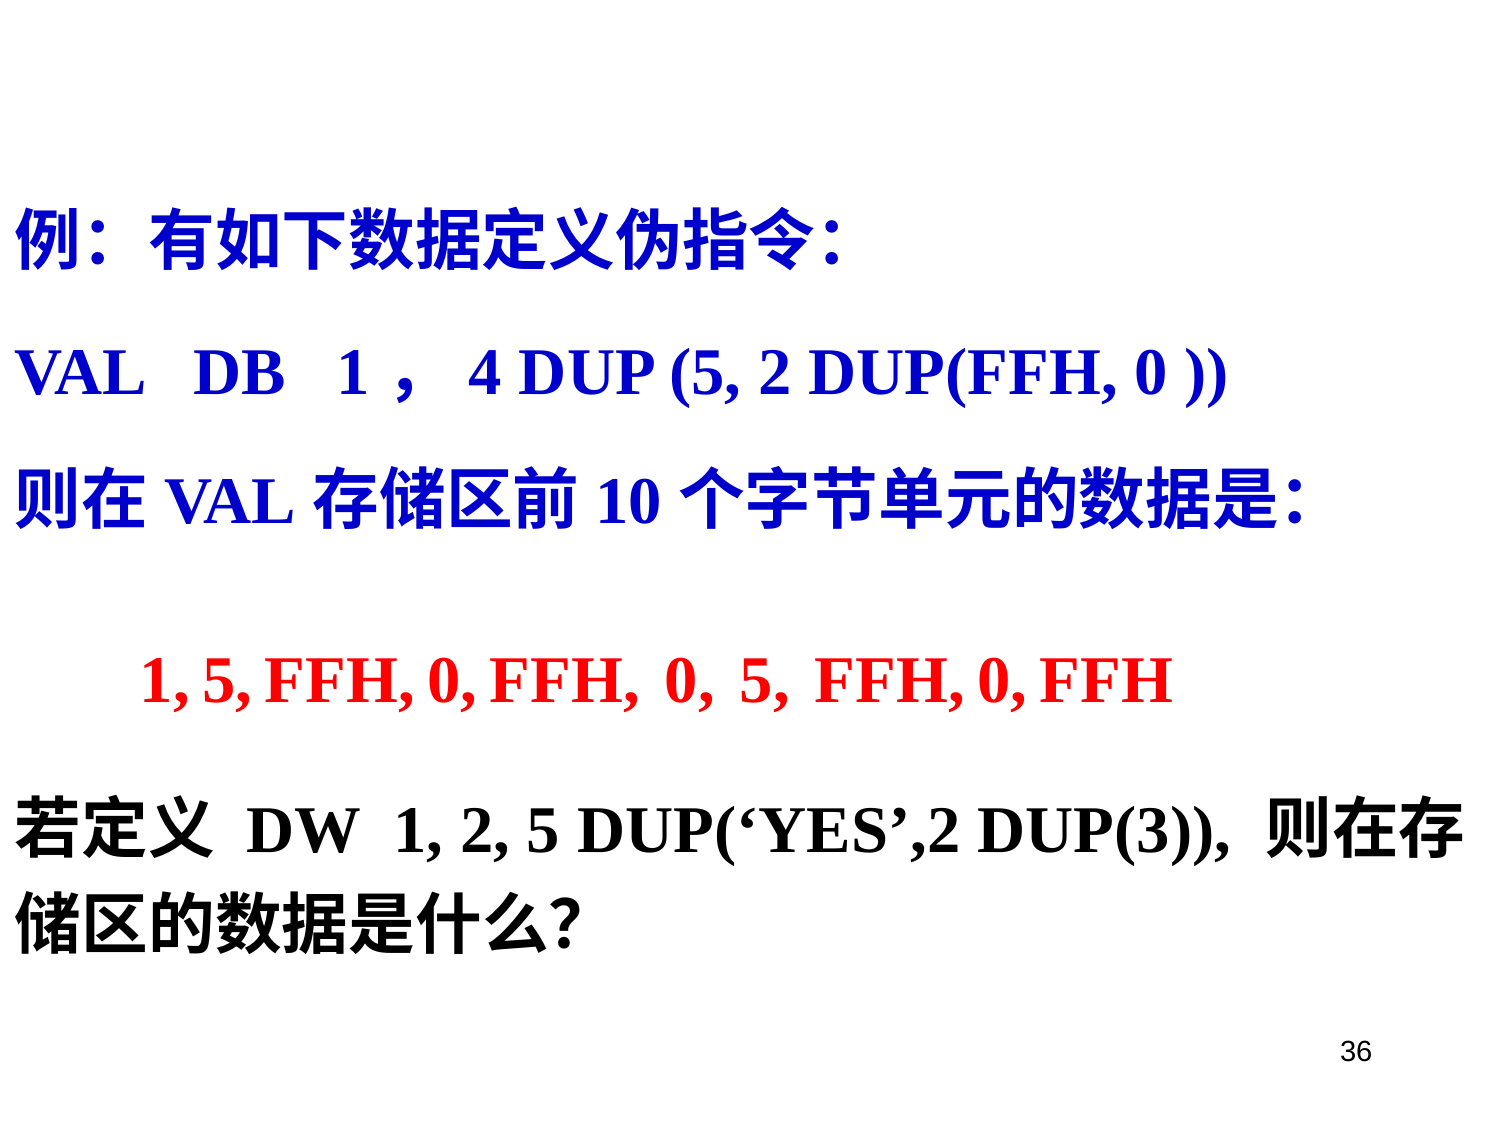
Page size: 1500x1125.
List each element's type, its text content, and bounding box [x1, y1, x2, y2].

text_box 若定义 DW 1, 2, 5 DUP(‘YES’,2 DUP(3)), 则在存储区的数据是什么？ [0, 762, 1500, 969]
slide_number 36 [1074, 1025, 1388, 1100]
text_box 5, [187, 612, 249, 724]
text_box FFH, [474, 612, 649, 724]
text_box 0, [649, 612, 724, 724]
text_box FFH [1024, 612, 1238, 724]
text_box 1, [124, 612, 187, 724]
text_box FFH, [800, 612, 962, 724]
text_box 例：有如下数据定义伪指令： VAL DB 1，4 DUP (5, 2 DUP(FFH, 0 )) 则在VAL存储区前10个字节单元的数据是： [0, 174, 1463, 544]
text_box 5, [724, 612, 800, 724]
text_box 0, [962, 612, 1024, 724]
text_box FFH, [249, 612, 412, 724]
text_box 0, [412, 612, 474, 724]
